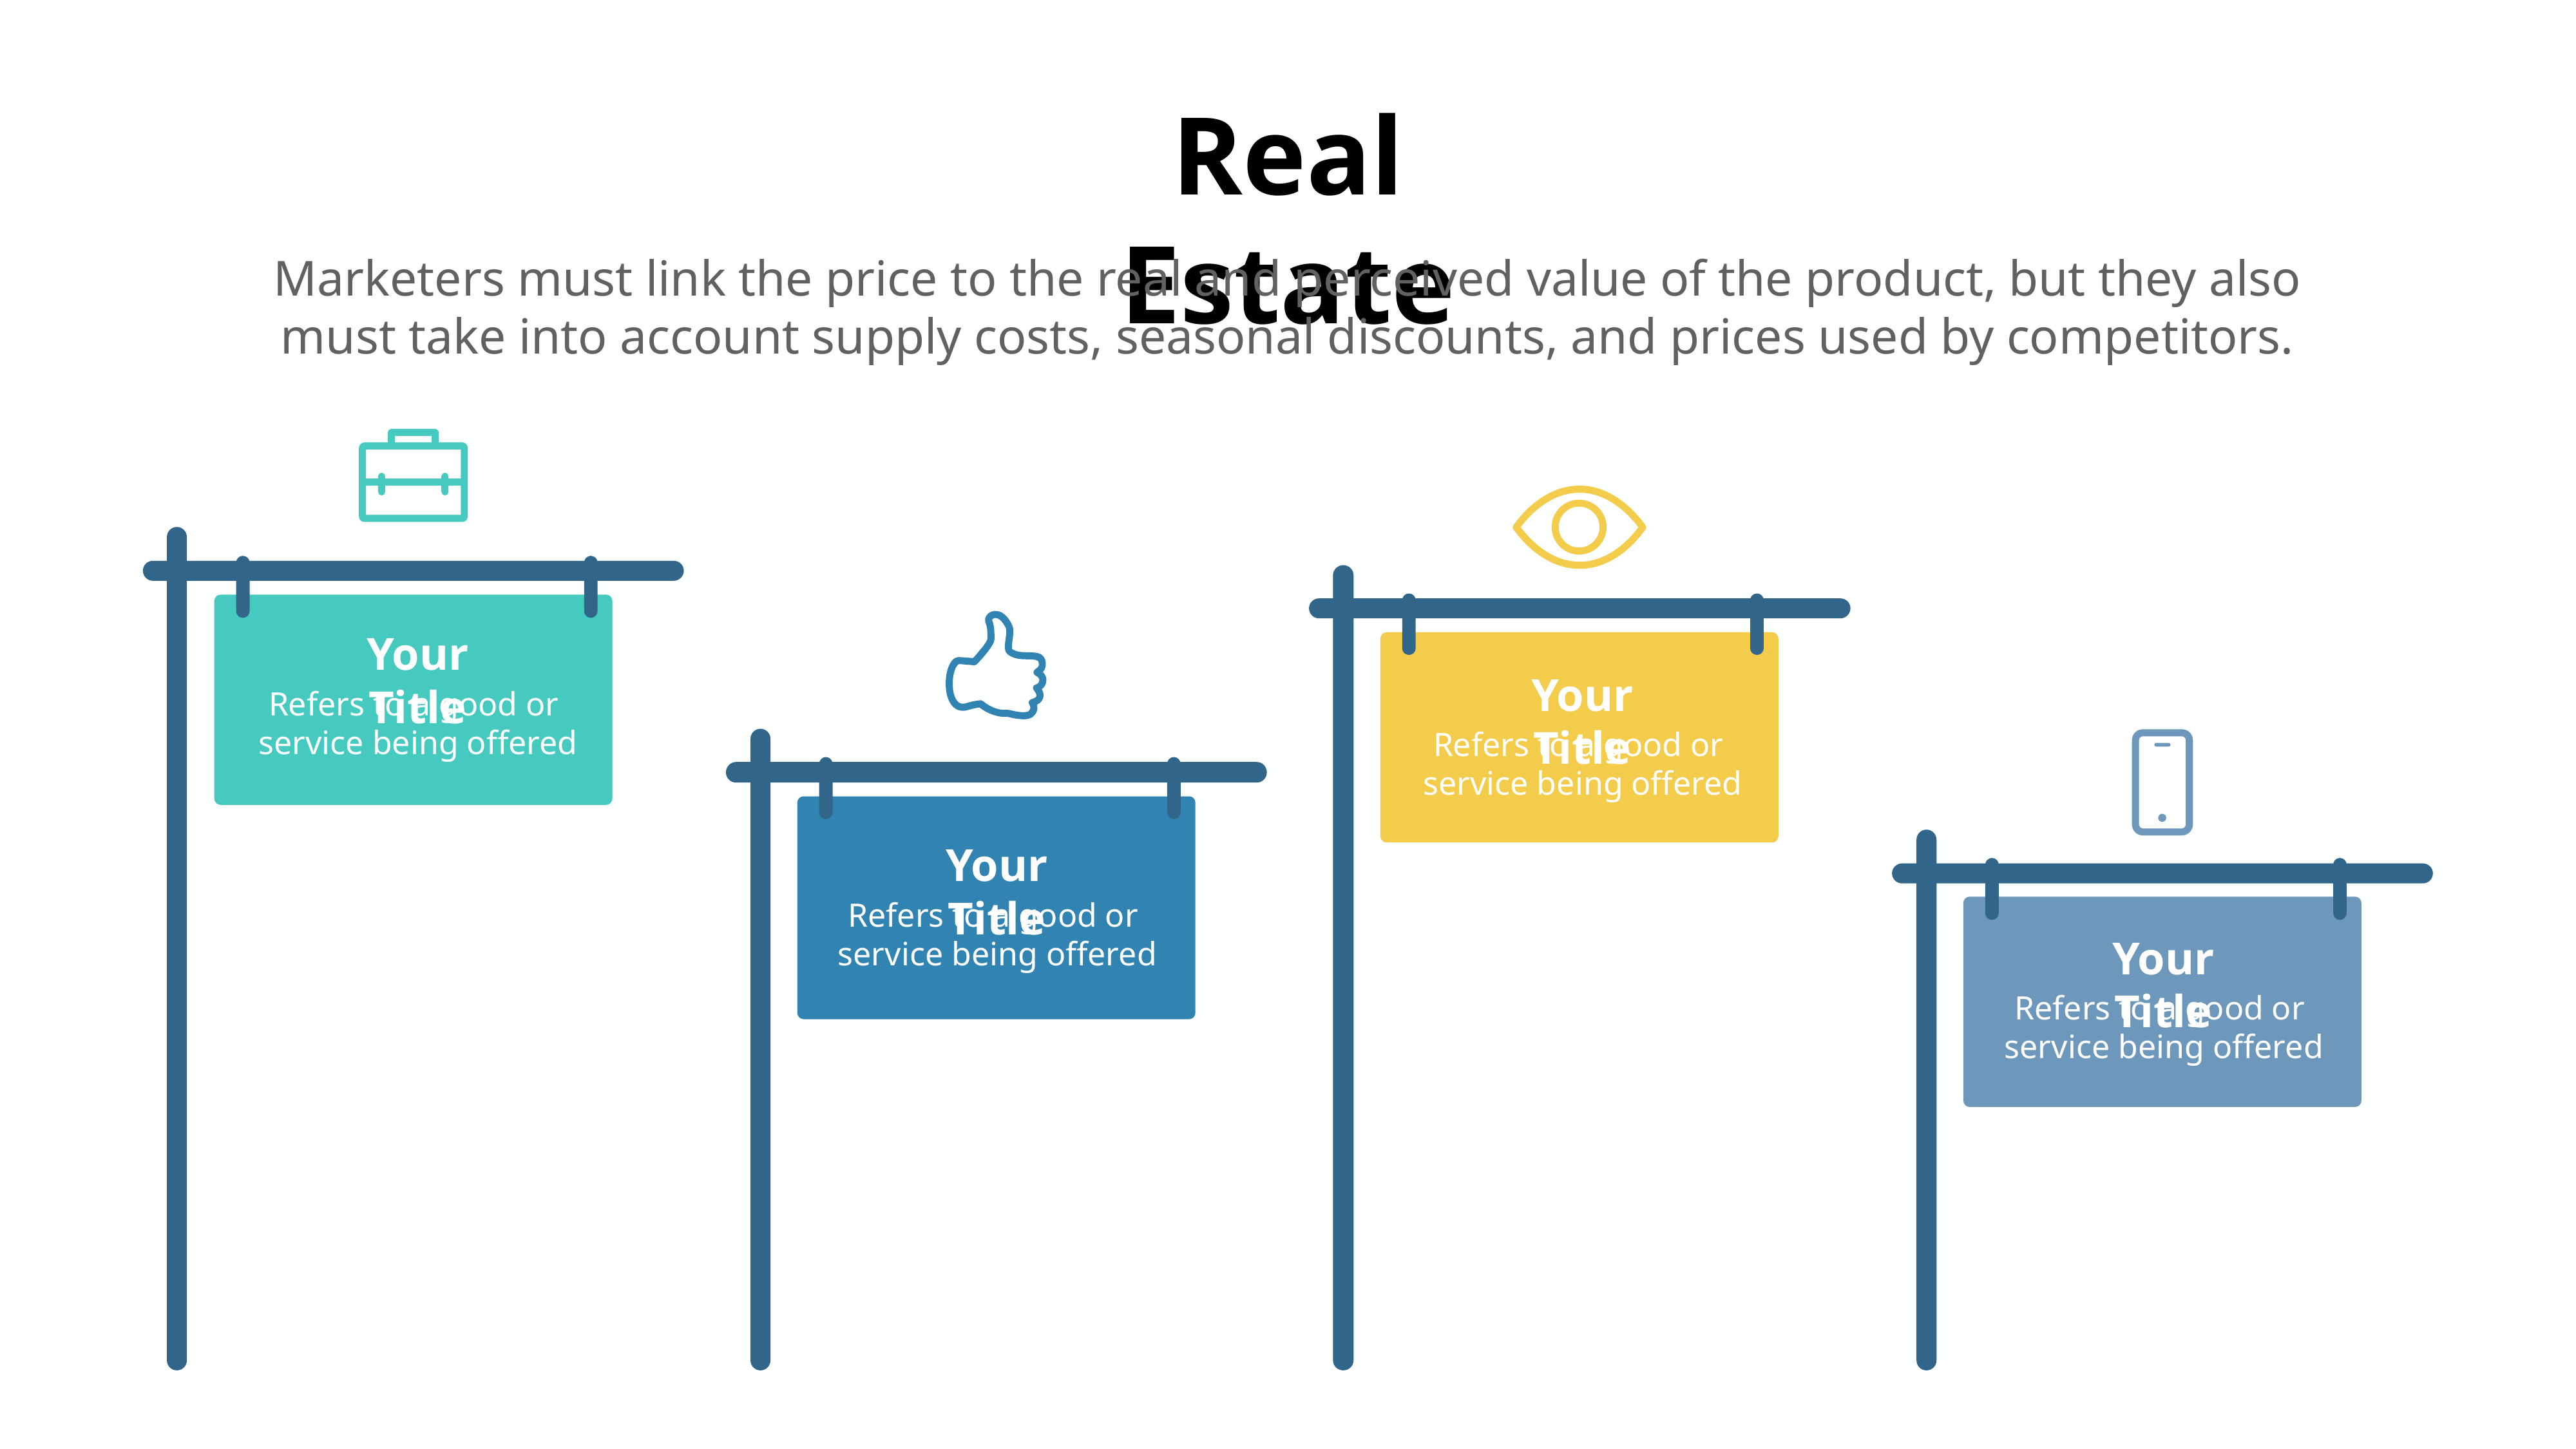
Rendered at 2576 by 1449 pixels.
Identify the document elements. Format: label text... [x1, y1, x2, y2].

text_box [750, 783, 771, 1370]
text_box [2158, 813, 2166, 822]
text_box [1892, 863, 1985, 884]
text_box [1916, 884, 1937, 1370]
text_box [214, 594, 613, 805]
text_box Refers to a good or service being offered [248, 678, 588, 766]
text_box [725, 762, 819, 783]
text_box [1309, 598, 1402, 619]
text_box [2347, 863, 2433, 884]
text_box [1916, 829, 1937, 863]
text_box [1750, 593, 1764, 655]
text_box [142, 560, 236, 581]
text_box [1764, 598, 1851, 619]
text_box [359, 428, 468, 522]
text_box [797, 796, 1196, 1019]
text_box [236, 556, 250, 618]
text_box Refers to a good or service being offered [827, 889, 1167, 977]
text_box [1416, 598, 1750, 619]
text_box Refers to a good or service being offered [1413, 719, 1753, 807]
text_box [2333, 858, 2347, 920]
text_box Marketers must link the price to the real and perceived value of the product, but they also must take into account supply costs, seasonal discounts, and prices used by competitors. [259, 243, 2317, 369]
text_box [1380, 632, 1779, 843]
text_box Your Title [306, 621, 529, 678]
text_box Your Title [1471, 662, 1693, 719]
text_box [250, 560, 584, 581]
text_box [833, 762, 1167, 783]
text_box [2154, 743, 2171, 747]
text_box [167, 581, 187, 1370]
text_box Your Title [2052, 925, 2275, 983]
text_box [167, 527, 187, 560]
text_box [946, 611, 1047, 719]
text_box [1512, 486, 1646, 569]
text_box [1963, 896, 2361, 1107]
text_box [1402, 593, 1416, 655]
text_box [584, 556, 598, 618]
text_box [1333, 619, 1354, 1370]
text_box Refers to a good or service being offered [1994, 983, 2334, 1070]
text_box [819, 757, 833, 819]
text_box [1551, 499, 1607, 555]
text_box Real Estate [1006, 82, 1570, 243]
text_box [598, 560, 684, 581]
text_box Your Title [886, 832, 1108, 889]
text_box [1333, 565, 1354, 598]
text_box [1181, 762, 1267, 783]
text_box [750, 728, 771, 762]
text_box [1167, 757, 1181, 819]
text_box [1999, 863, 2333, 884]
text_box [2132, 729, 2193, 836]
text_box [1985, 858, 1999, 920]
